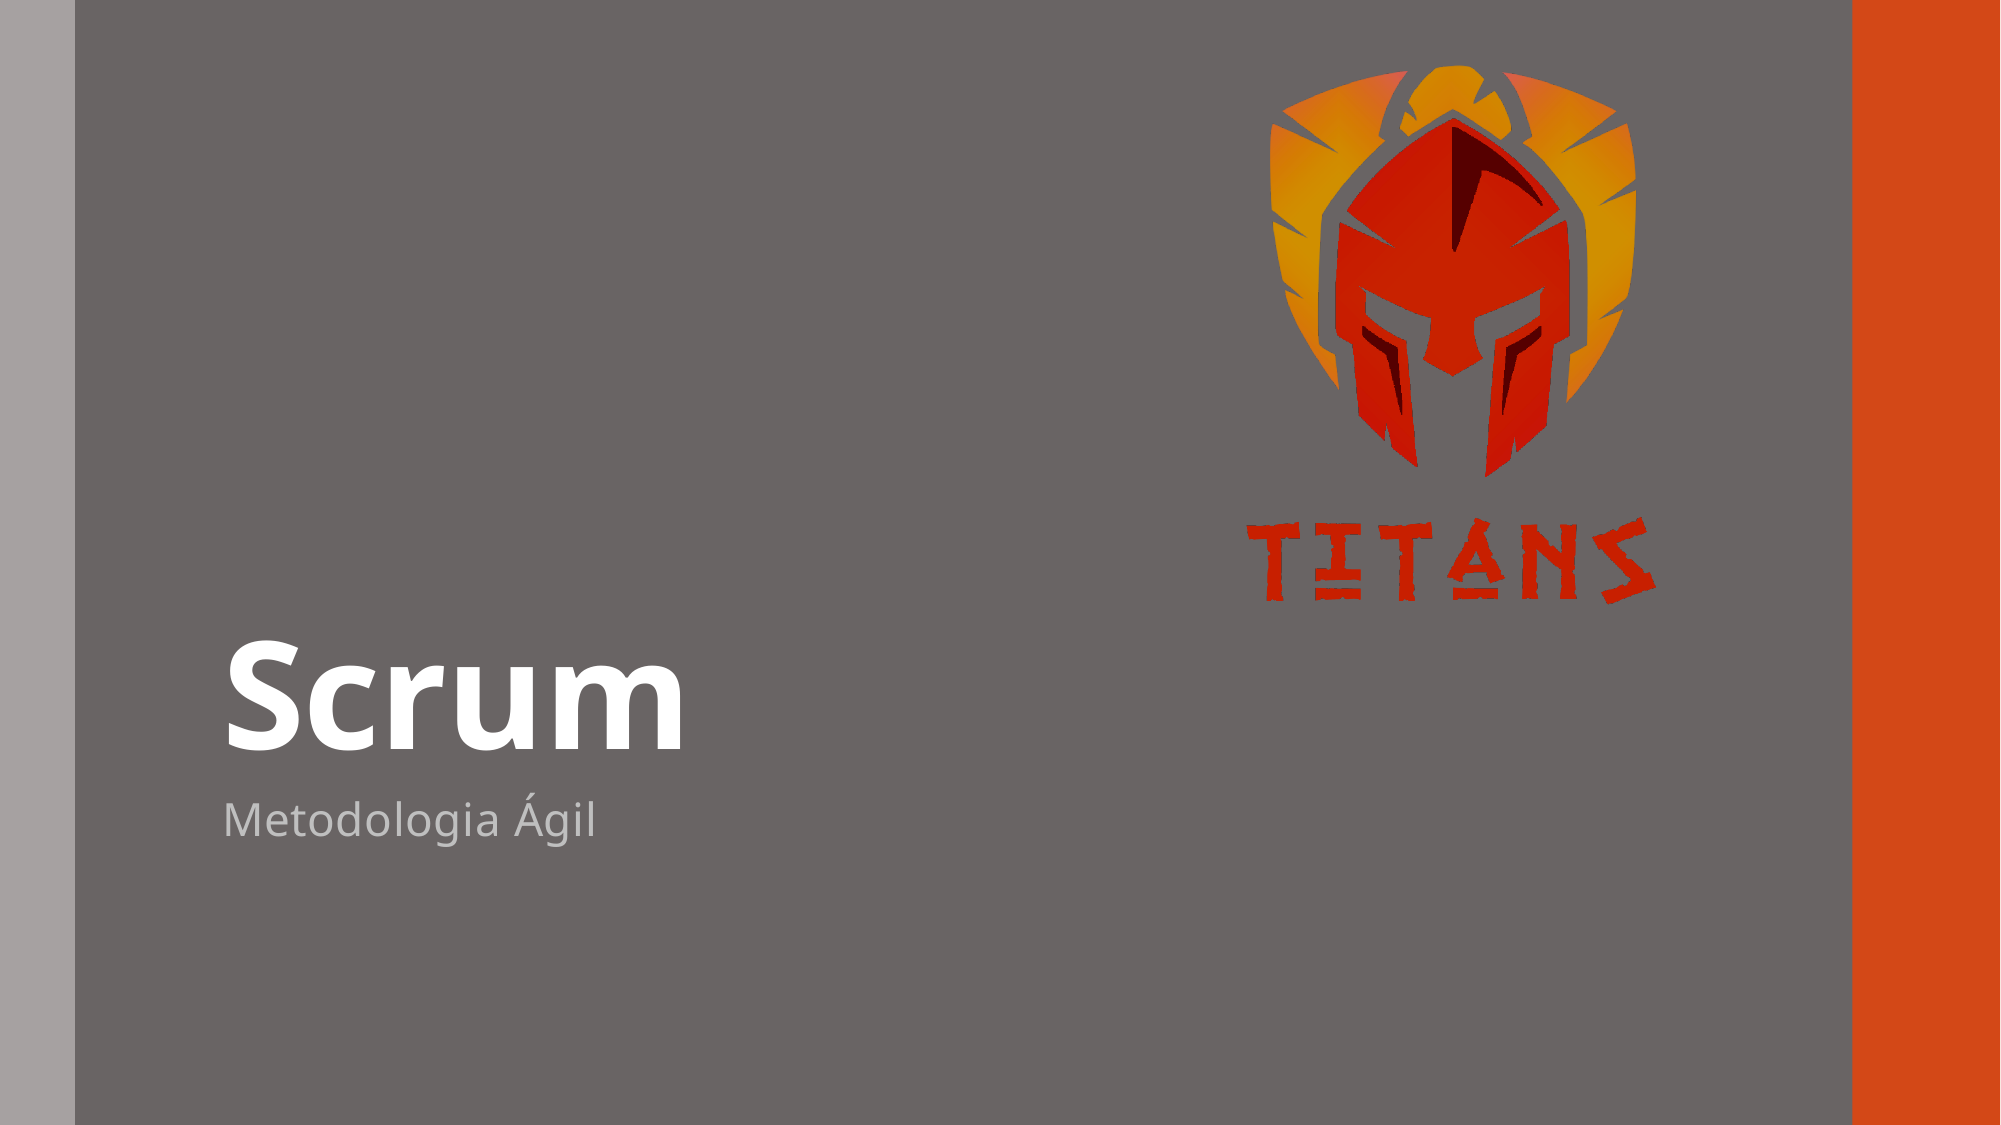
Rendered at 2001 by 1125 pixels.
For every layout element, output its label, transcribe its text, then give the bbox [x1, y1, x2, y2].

subtitle Metodologia Ágil [206, 787, 1752, 1065]
picture [1092, 30, 1810, 679]
title Scrum [206, 124, 1752, 787]
